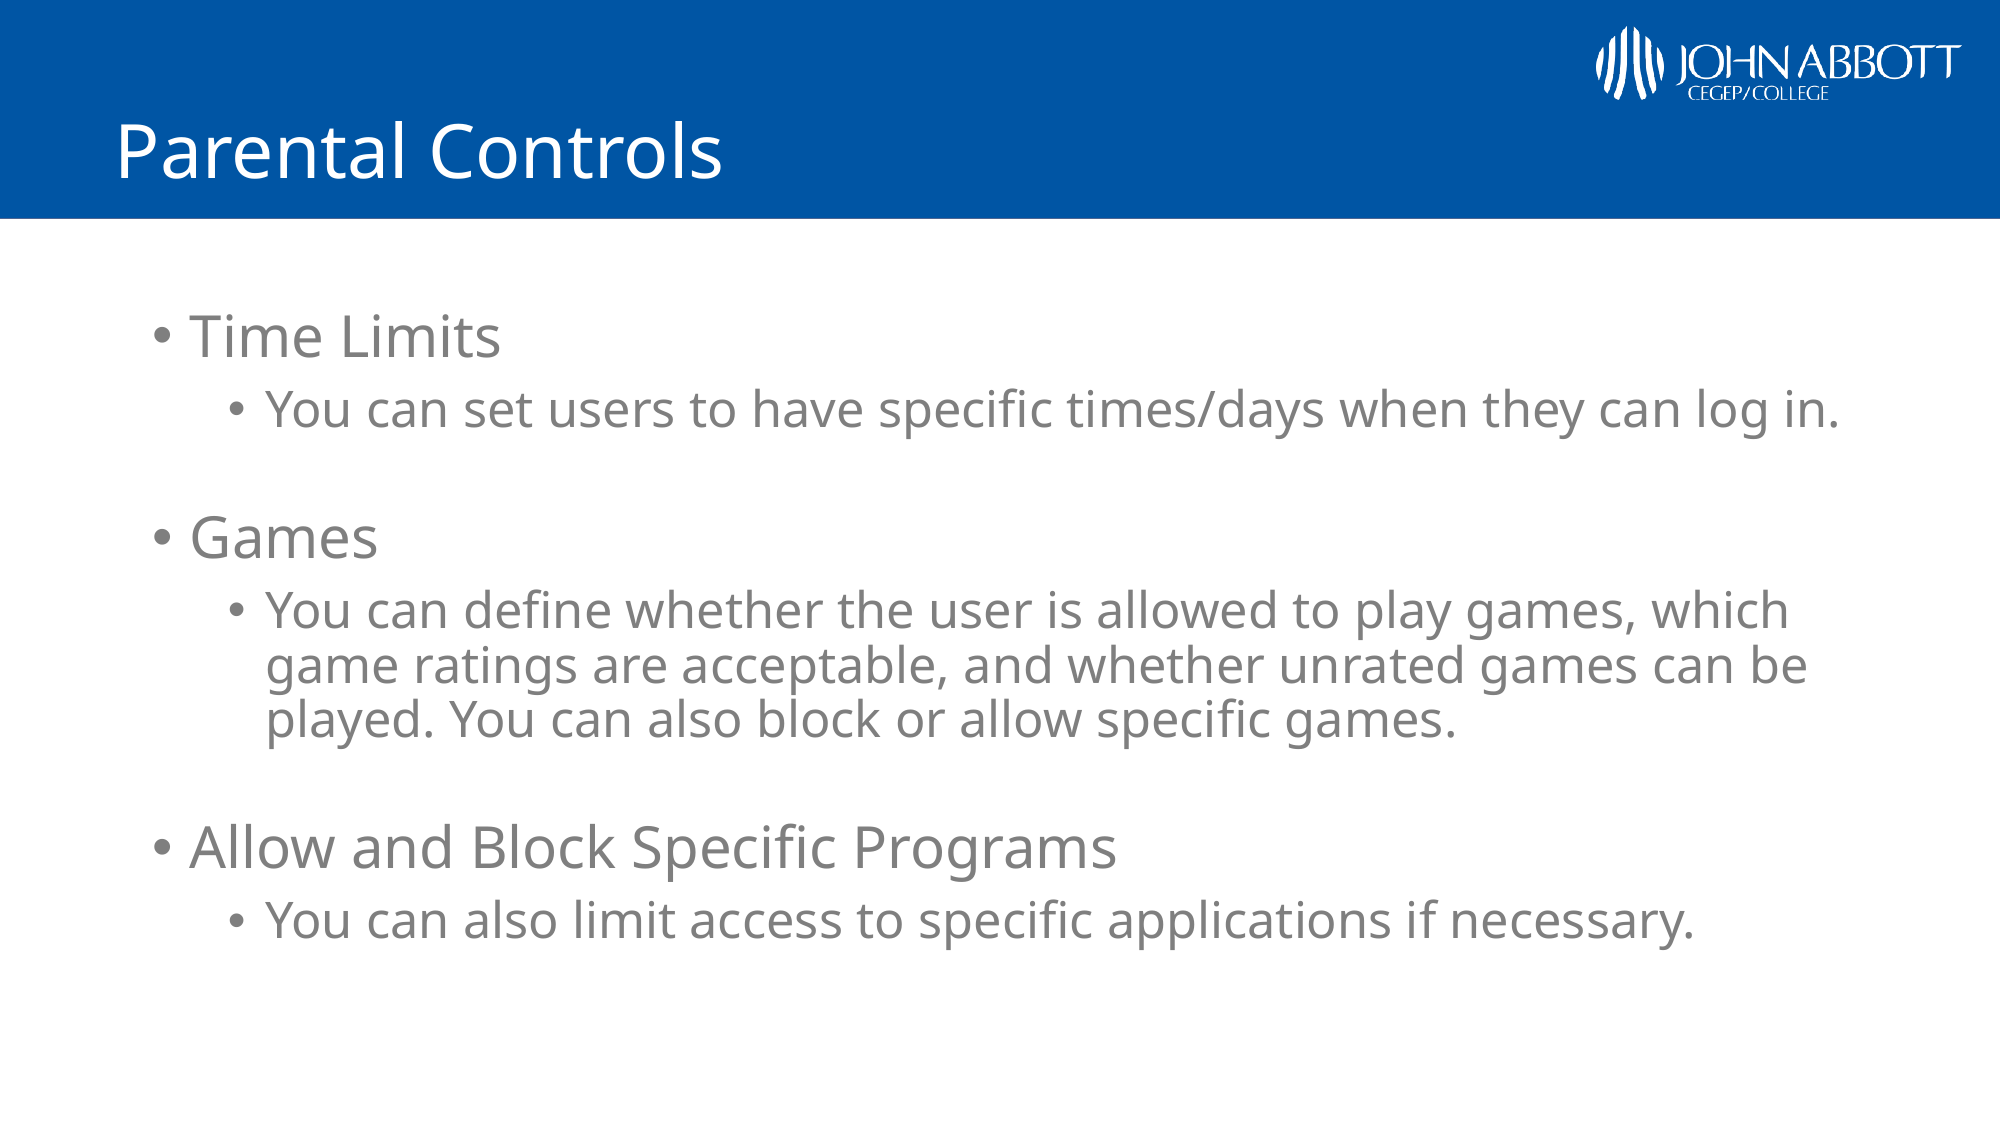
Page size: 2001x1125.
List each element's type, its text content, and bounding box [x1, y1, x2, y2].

picture [1863, 26, 1962, 100]
title Parental Controls [99, 0, 1863, 202]
list Time Limits You can set users to have specific times/days when they can log in. Games You can define whether the user is allowed to play games, which game ratings are acceptable, and whether unrated games can be played. You can also block or allow specific games. Allow and Block Specific Programs You can also limit access to specific applications if necessary. [137, 299, 1863, 1014]
